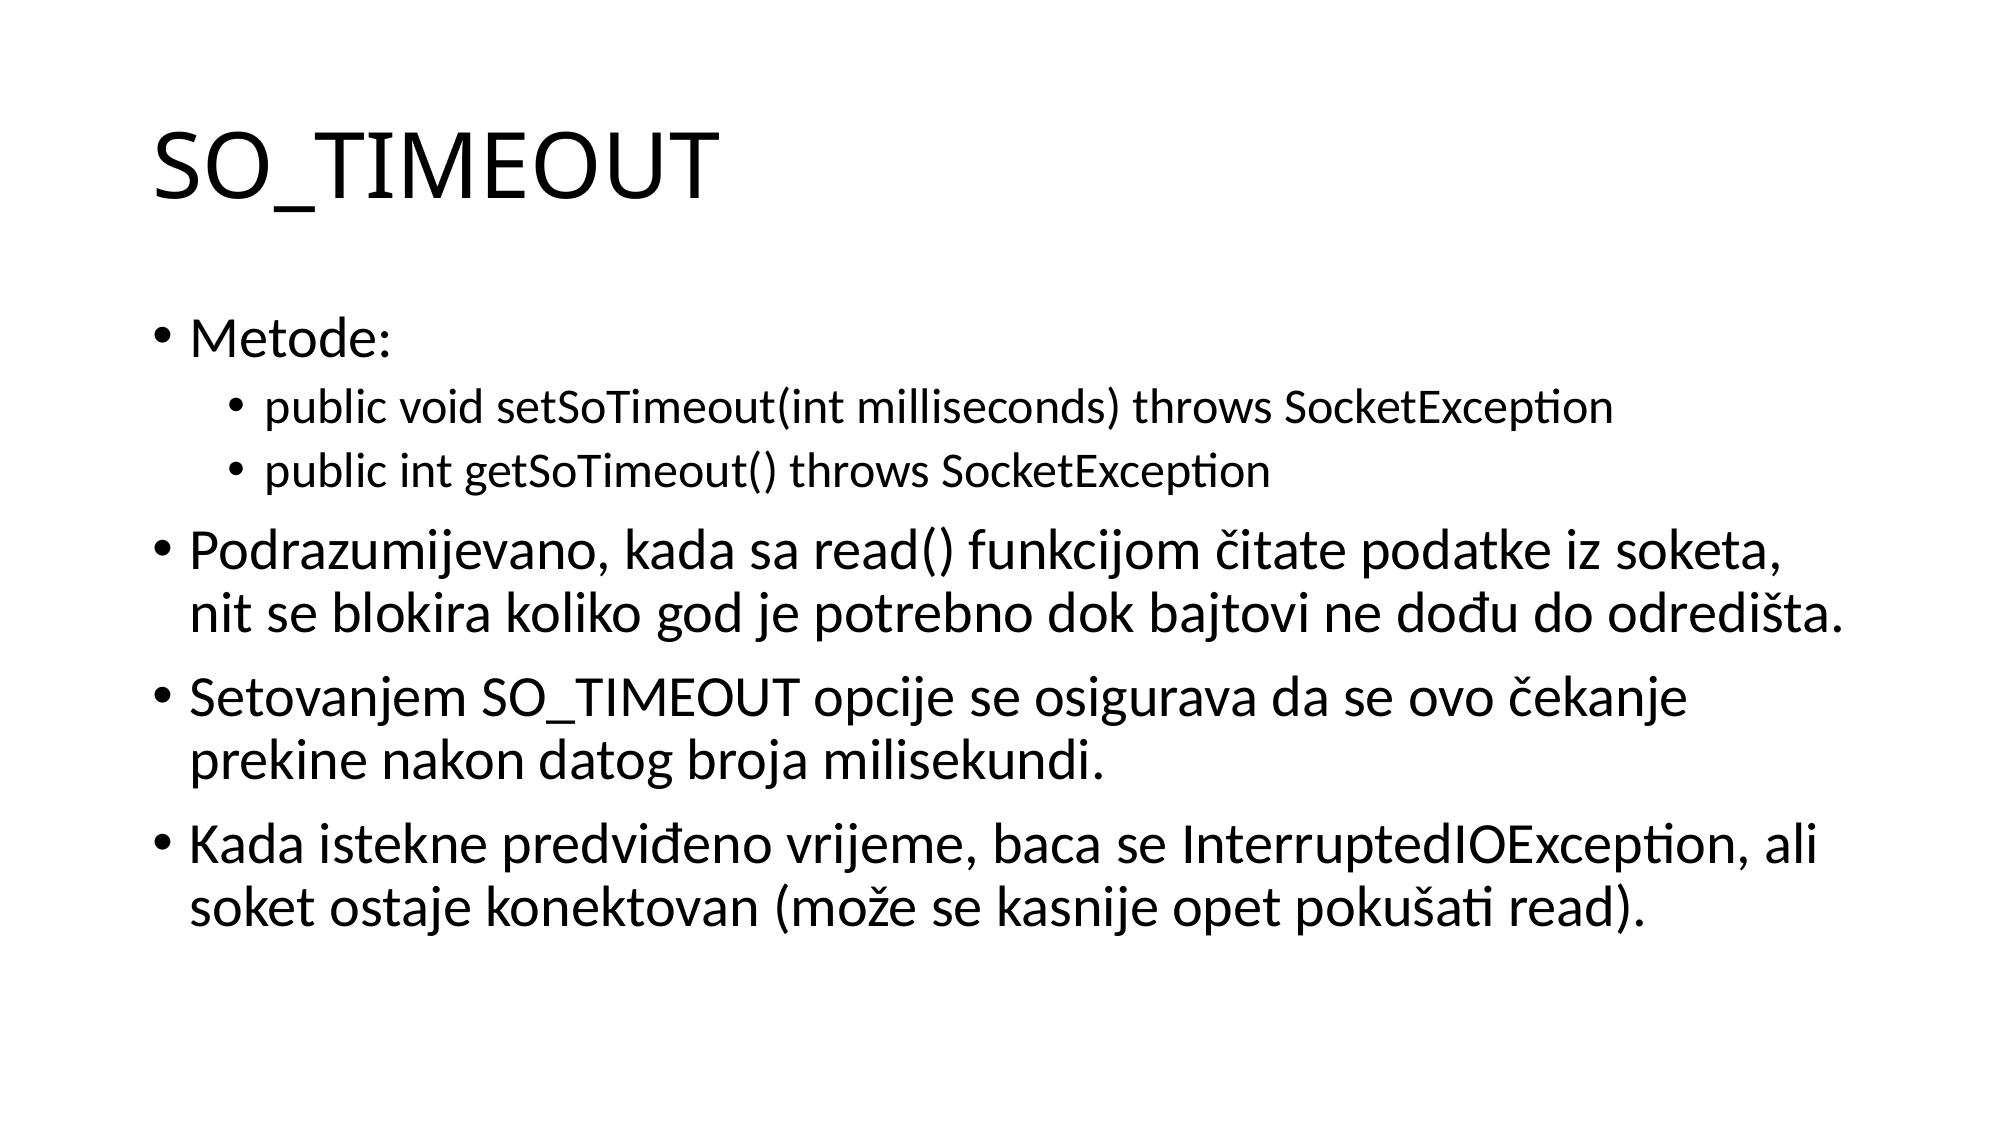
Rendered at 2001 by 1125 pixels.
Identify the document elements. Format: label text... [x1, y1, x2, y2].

title SO_TIMEOUT [137, 59, 1863, 278]
list Metode: public void setSoTimeout(int milliseconds) throws SocketException public int getSoTimeout() throws SocketException Podrazumijevano, kada sa read() funkcijom čitate podatke iz soketa, nit se blokira koliko god je potrebno dok bajtovi ne dođu do odredišta. Setovanjem SO_TIMEOUT opcije se osigurava da se ovo čekanje prekine nakon datog broja milisekundi. Kada istekne predviđeno vrijeme, baca se InterruptedIOException, ali soket ostaje konektovan (može se kasnije opet pokušati read). [137, 299, 1863, 1014]
